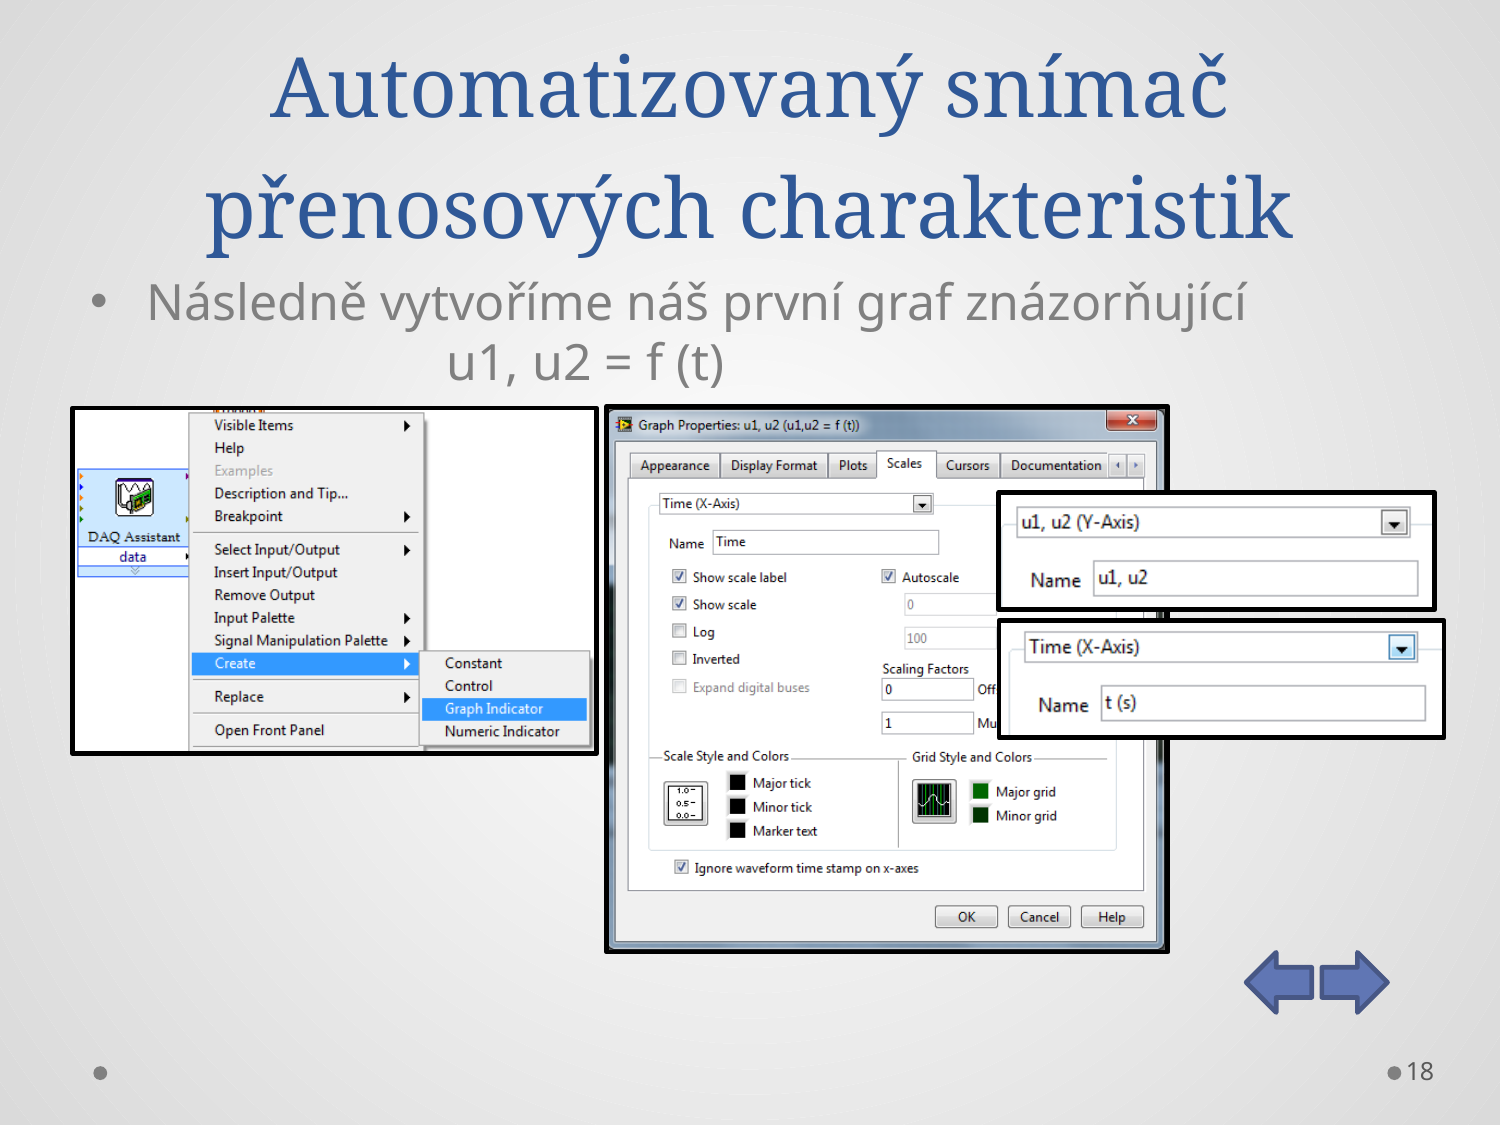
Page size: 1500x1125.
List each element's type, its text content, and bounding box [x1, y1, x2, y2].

picture [608, 408, 1442, 951]
picture [74, 409, 595, 752]
list Následně vytvoříme náš první graf znázorňující u1, u2 = f (t) [75, 262, 1425, 1005]
slide_number 18 [1401, 1042, 1494, 1103]
title Automatizovaný snímač přenosových charakteristik [75, 0, 1425, 262]
text_box [1319, 950, 1390, 1015]
text_box [1243, 950, 1315, 1015]
